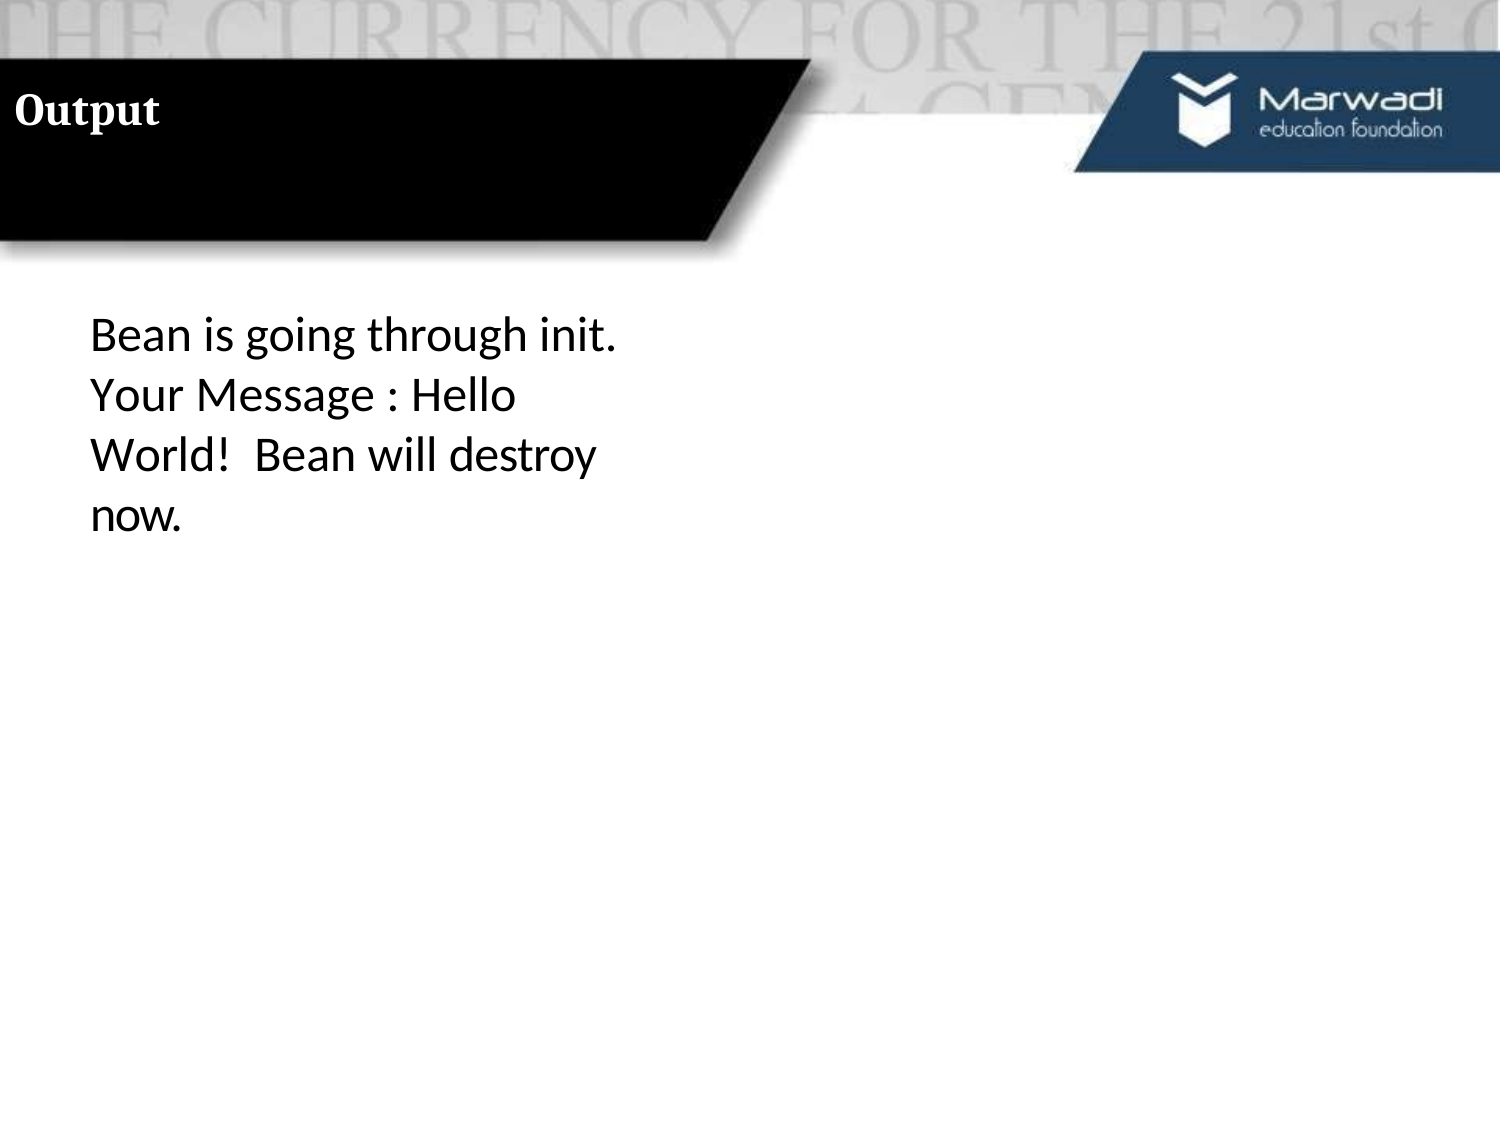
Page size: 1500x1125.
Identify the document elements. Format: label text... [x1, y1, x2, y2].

text_box Output [12, 77, 166, 135]
picture [0, 0, 1500, 985]
text_box Bean is going through init. Your Message : Hello World! Bean will destroy now. [87, 299, 657, 542]
